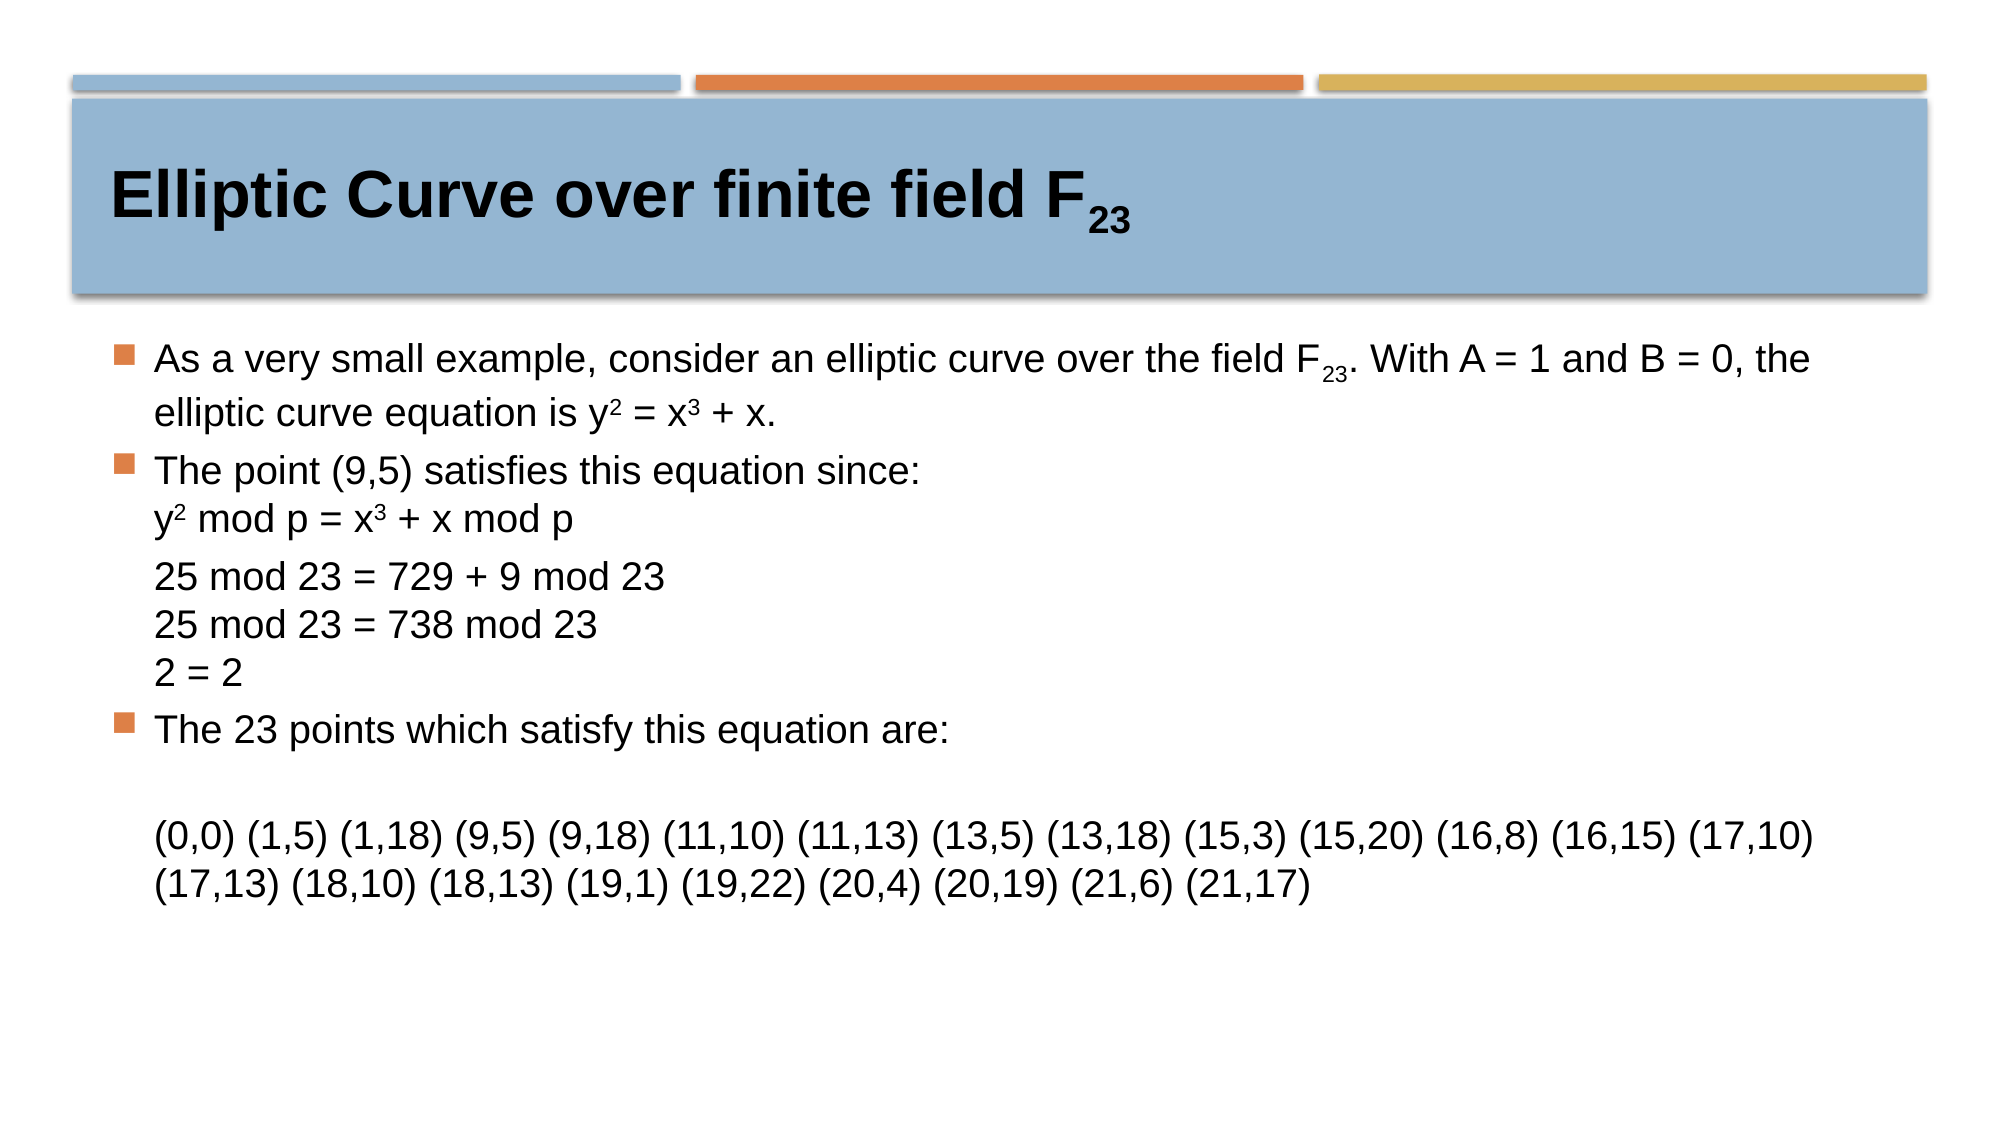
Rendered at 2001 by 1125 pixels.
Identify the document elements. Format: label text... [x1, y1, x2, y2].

list As a very small example, consider an elliptic curve over the field F23. With A = 1 and B = 0, the elliptic curve equation is y2 = x3 + x. The point (9,5) satisfies this equation since: y2 mod p = x3 + x mod p 25 mod 23 = 729 + 9 mod 23 25 mod 23 = 738 mod 23 2 = 2 The 23 points which satisfy this equation are: (0,0) (1,5) (1,18) (9,5) (9,18) (11,10) (11,13) (13,5) (13,18) (15,3) (15,20) (16,8) (16,15) (17,10) (17,13) (18,10) (18,13) (19,1) (19,22) (20,4) (20,19) (21,6) (21,17) [95, 324, 1905, 962]
title Elliptic Curve over finite field F23 [95, 112, 1905, 280]
